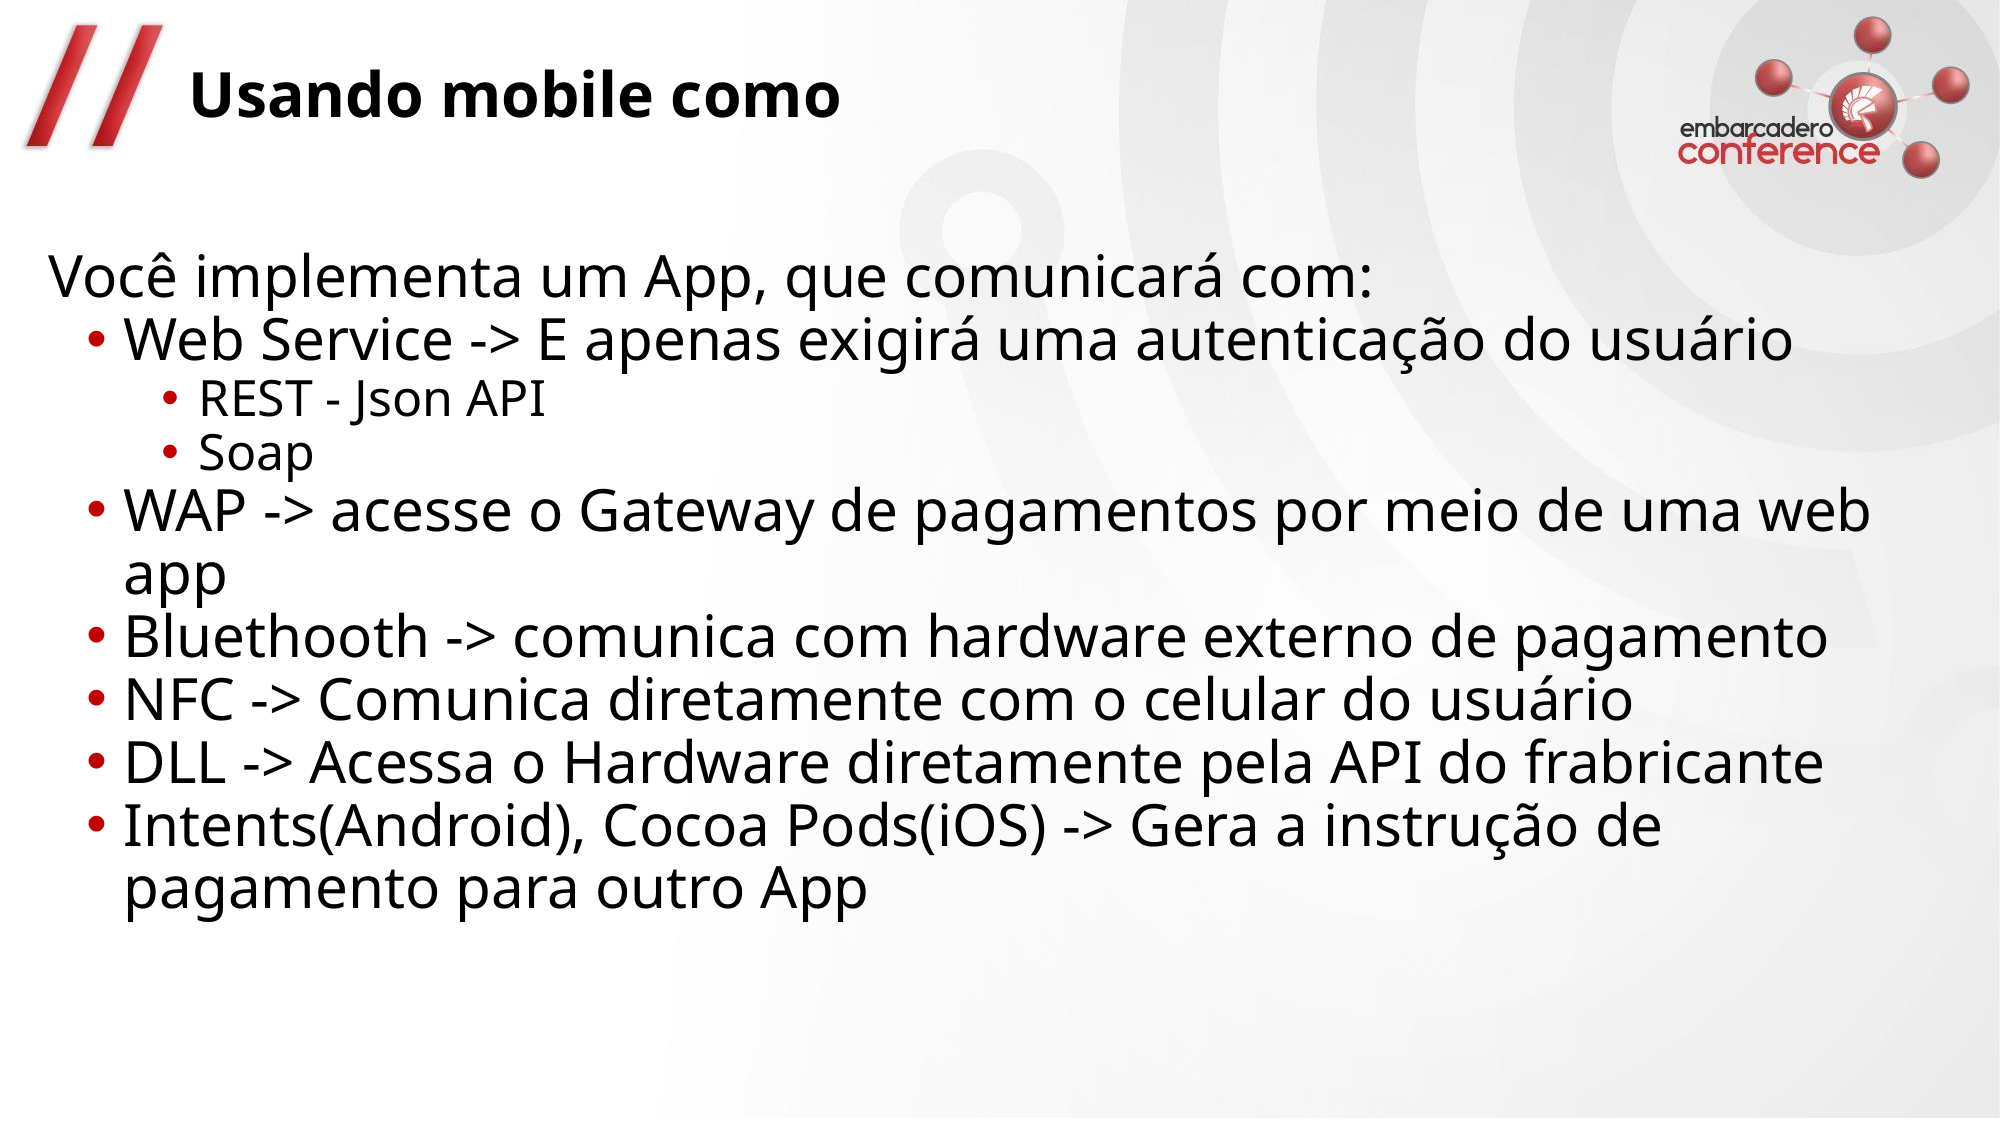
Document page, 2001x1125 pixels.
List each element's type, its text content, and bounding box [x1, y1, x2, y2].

picture [0, 0, 2000, 1118]
list Você implementa um App, que comunicará com: Web Service -> E apenas exigirá uma autenticação do usuário REST - Json API Soap WAP -> acesse o Gateway de pagamentos por meio de uma web app Bluethooth -> comunica com hardware externo de pagamento NFC -> Comunica diretamente com o celular do usuário DLL -> Acessa o Hardware diretamente pela API do frabricante Intents(Android), Cocoa Pods(iOS) -> Gera a instrução de pagamento para outro App [33, 232, 1970, 1100]
title Usando mobile como [174, 49, 1636, 145]
